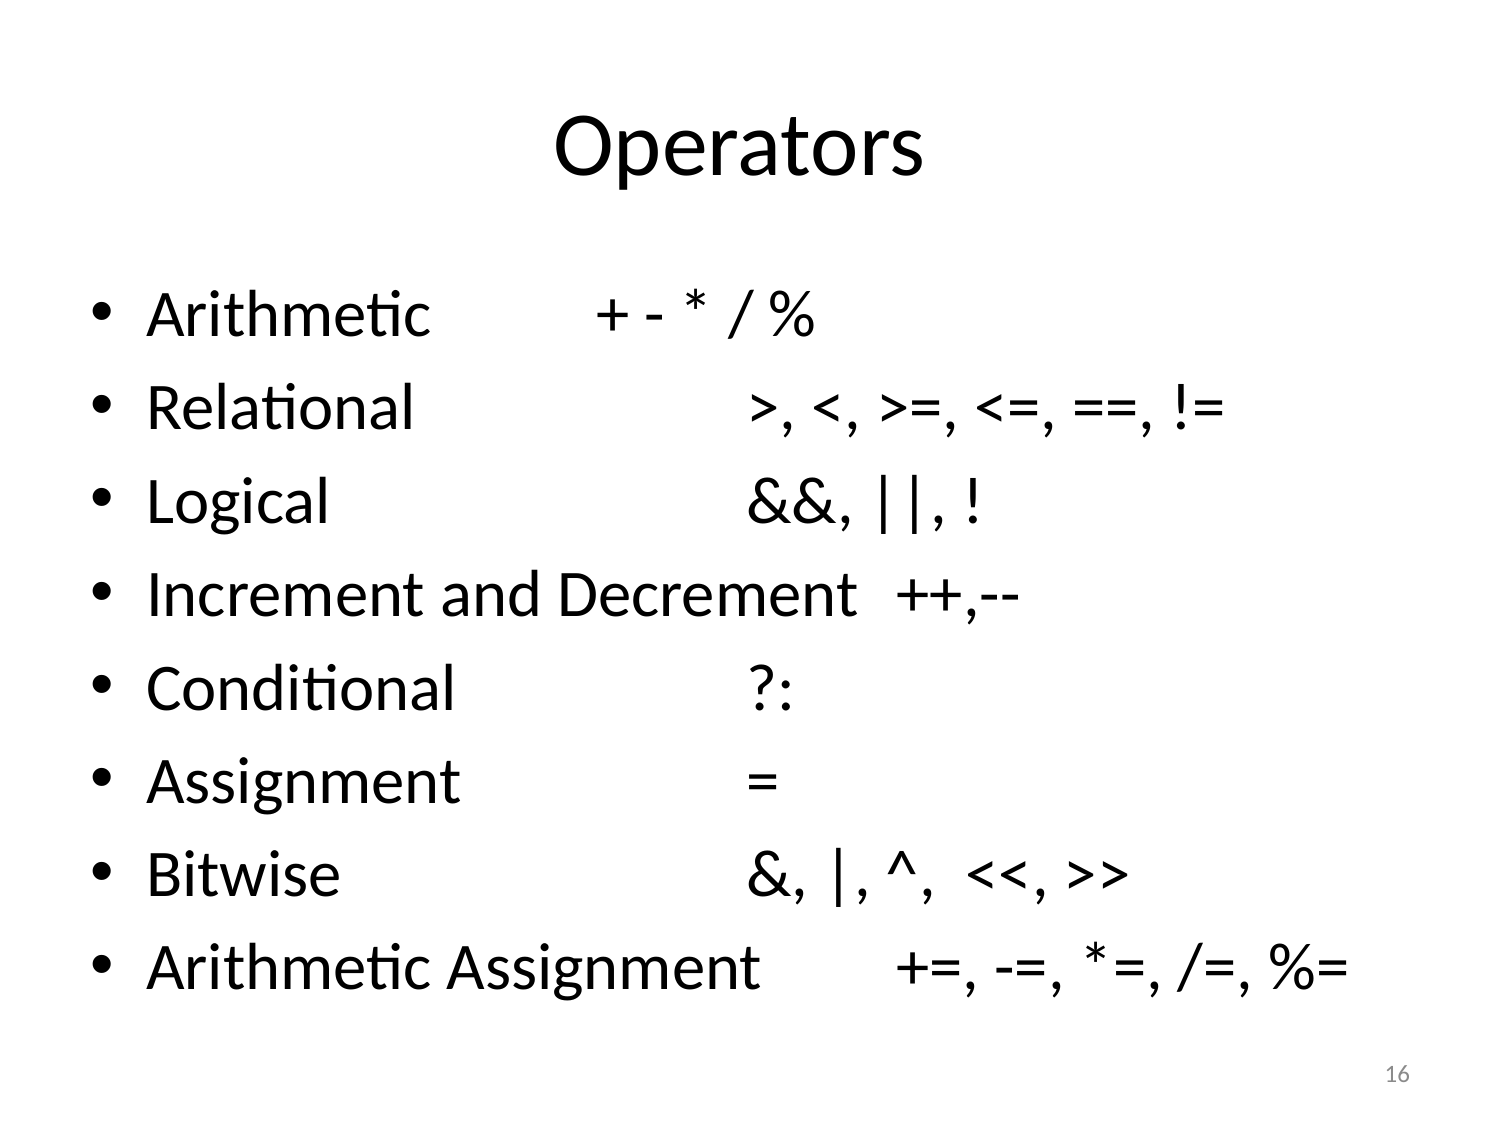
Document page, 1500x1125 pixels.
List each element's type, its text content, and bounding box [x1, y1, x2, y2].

title Operators [75, 45, 1425, 233]
slide_number 16 [1074, 1042, 1425, 1103]
list Arithmetic + - * / % Relational >, <, >=, <=, ==, != Logical &&, ||, ! Increment and Decrement ++,-- Conditional ?: Assignment = Bitwise &, |, ^, <<, >> Arithmetic Assignment +=, -=, *=, /=, %= [75, 262, 1425, 1005]
